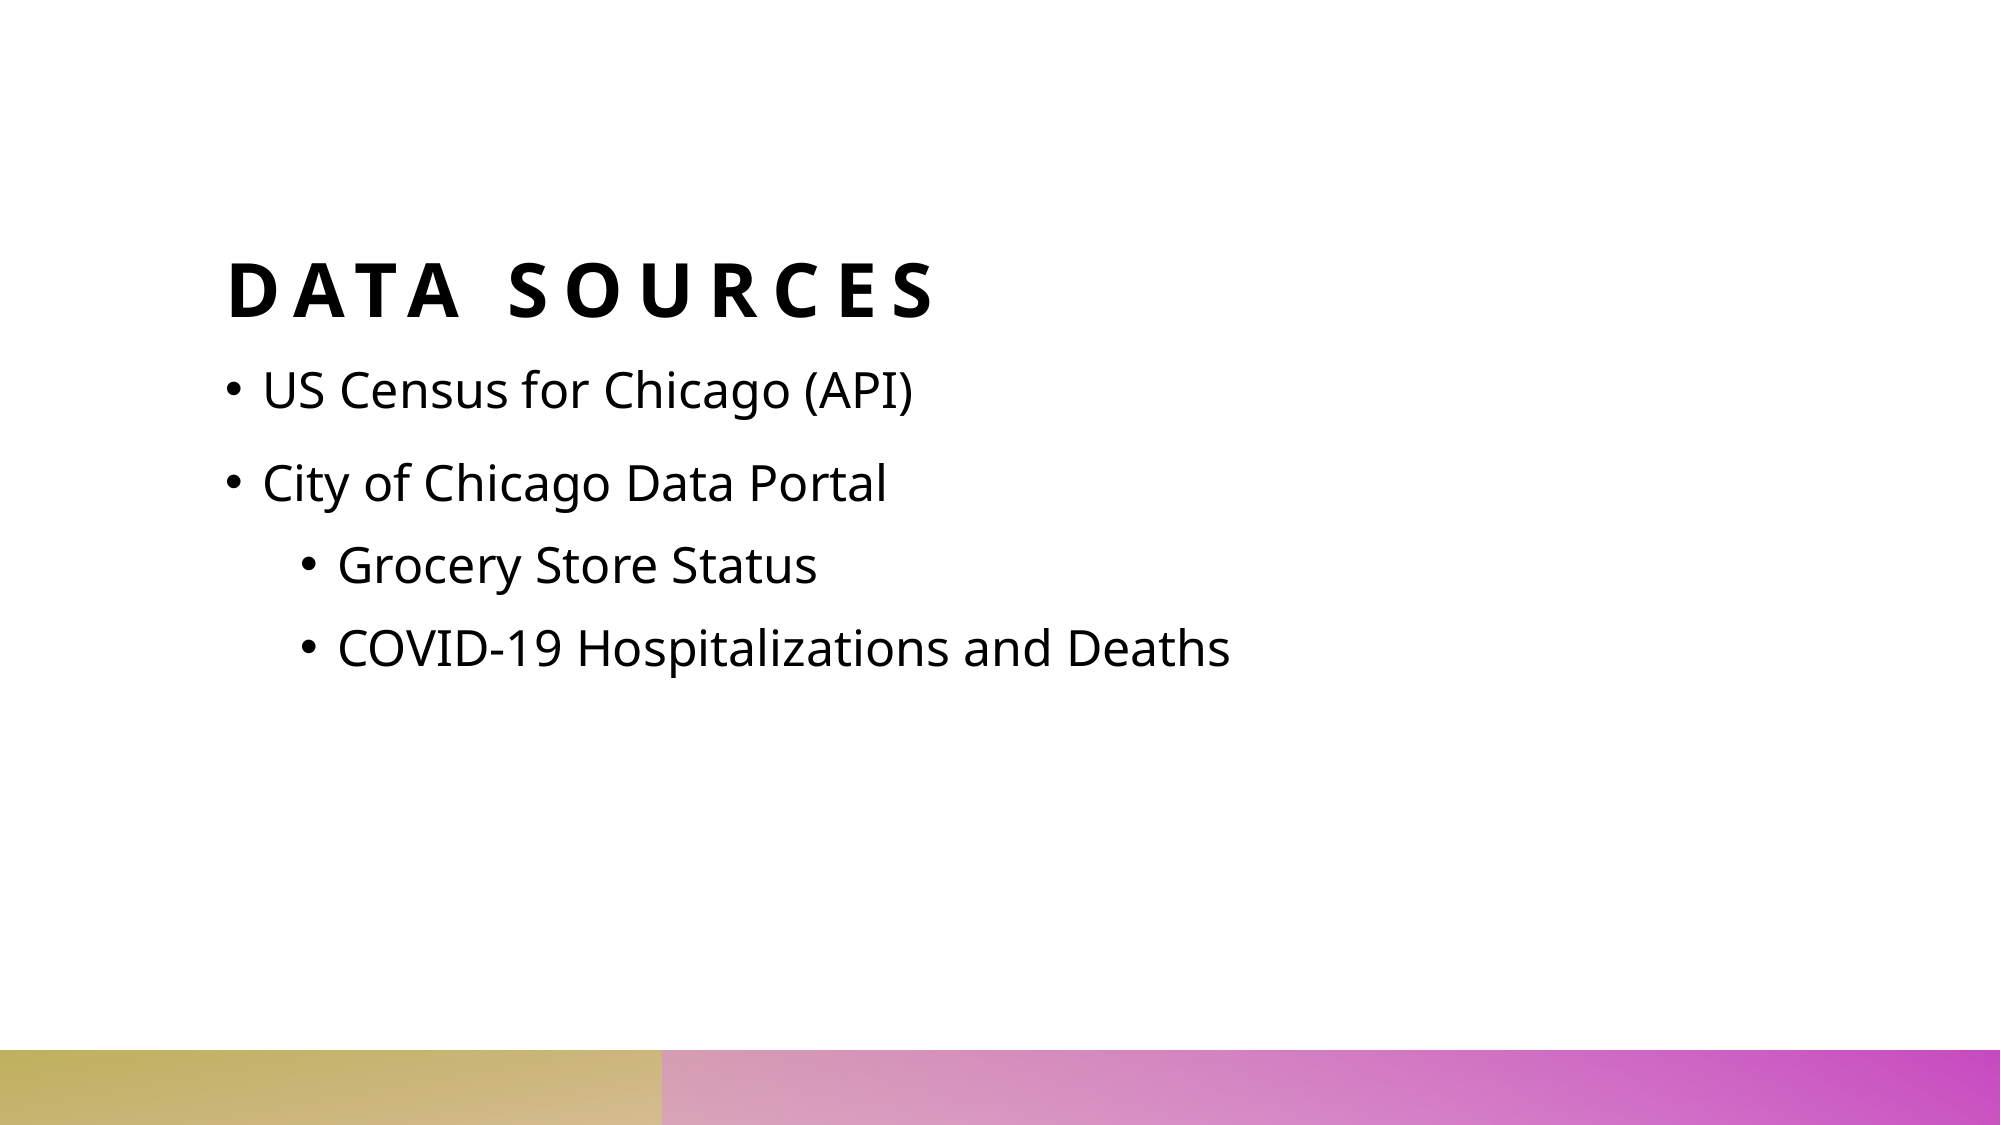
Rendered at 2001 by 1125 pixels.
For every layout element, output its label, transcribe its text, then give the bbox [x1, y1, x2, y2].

title DATA Sources [225, 130, 1905, 333]
list US Census for Chicago (API) City of Chicago Data Portal Grocery Store Status COVID-19 Hospitalizations and Deaths [225, 346, 1905, 996]
